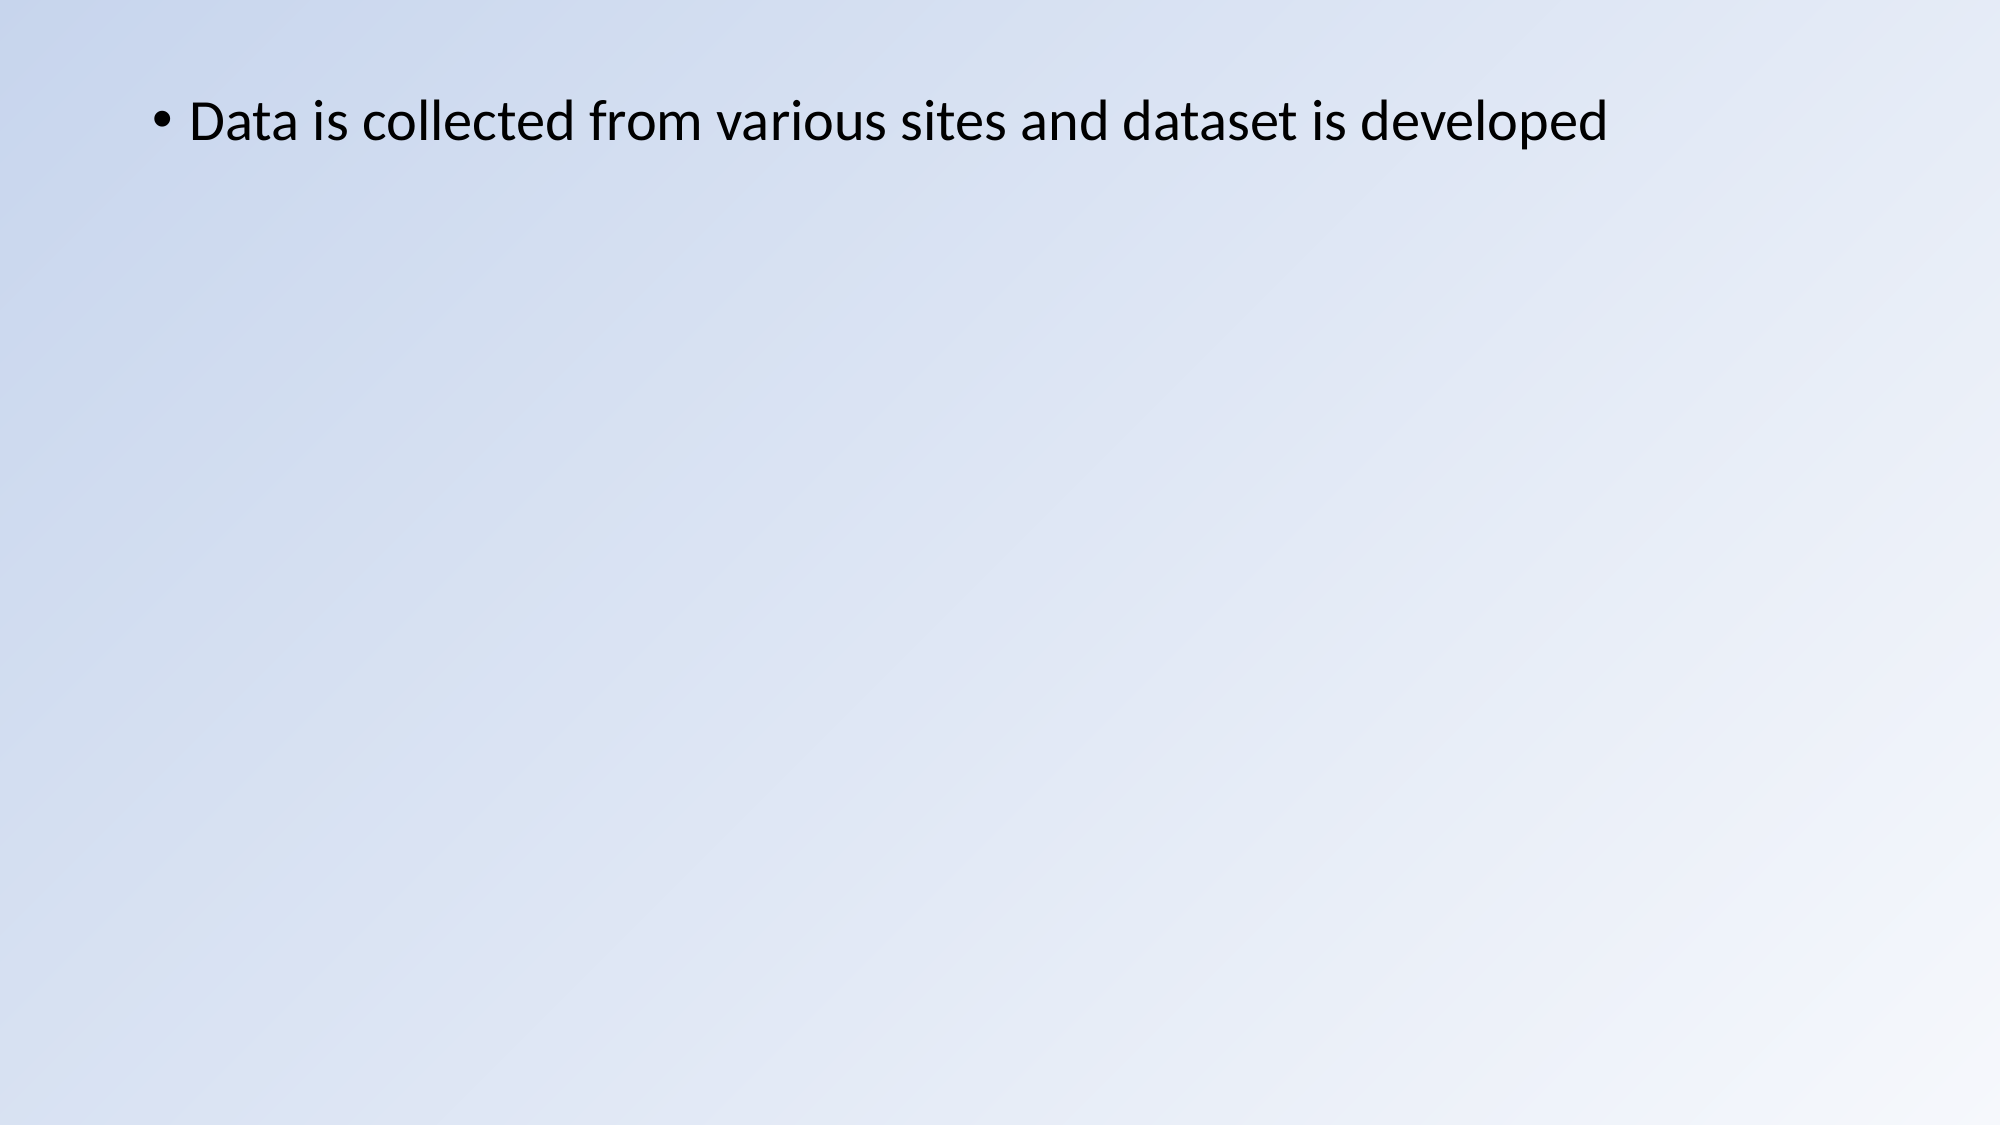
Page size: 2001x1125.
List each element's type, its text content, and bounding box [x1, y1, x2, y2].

list Data is collected from various sites and dataset is developed [137, 83, 1863, 1014]
